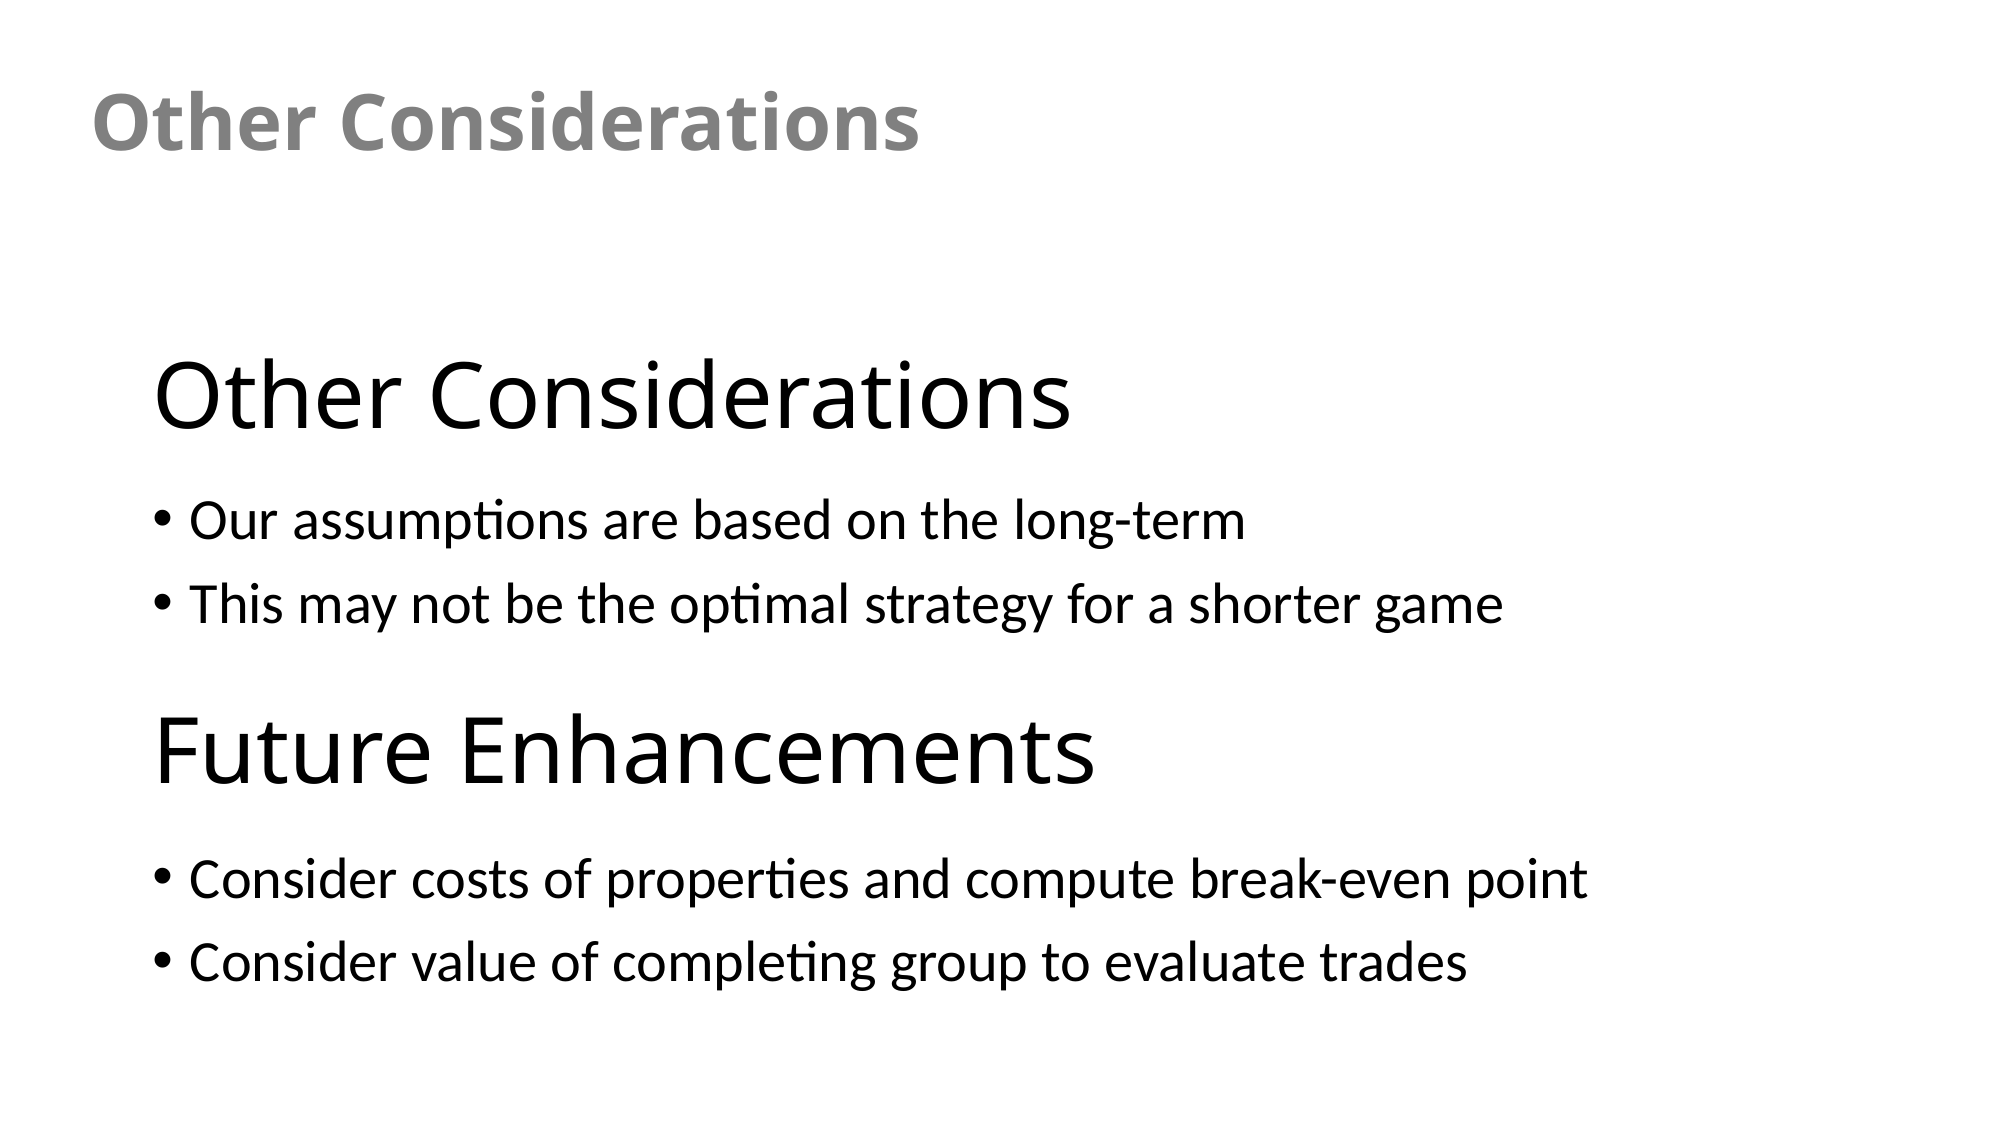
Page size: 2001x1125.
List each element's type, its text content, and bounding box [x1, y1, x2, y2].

text_box Future Enhancements [137, 645, 1863, 840]
list Our assumptions are based on the long-term This may not be the optimal strategy for a shorter game [137, 508, 1863, 645]
text_box Consider costs of properties and compute break-even point Consider value of completing group to evaluate trades [137, 840, 1863, 1055]
text_box Other Considerations [75, 75, 1528, 175]
text_box Other Considerations [137, 290, 1863, 508]
